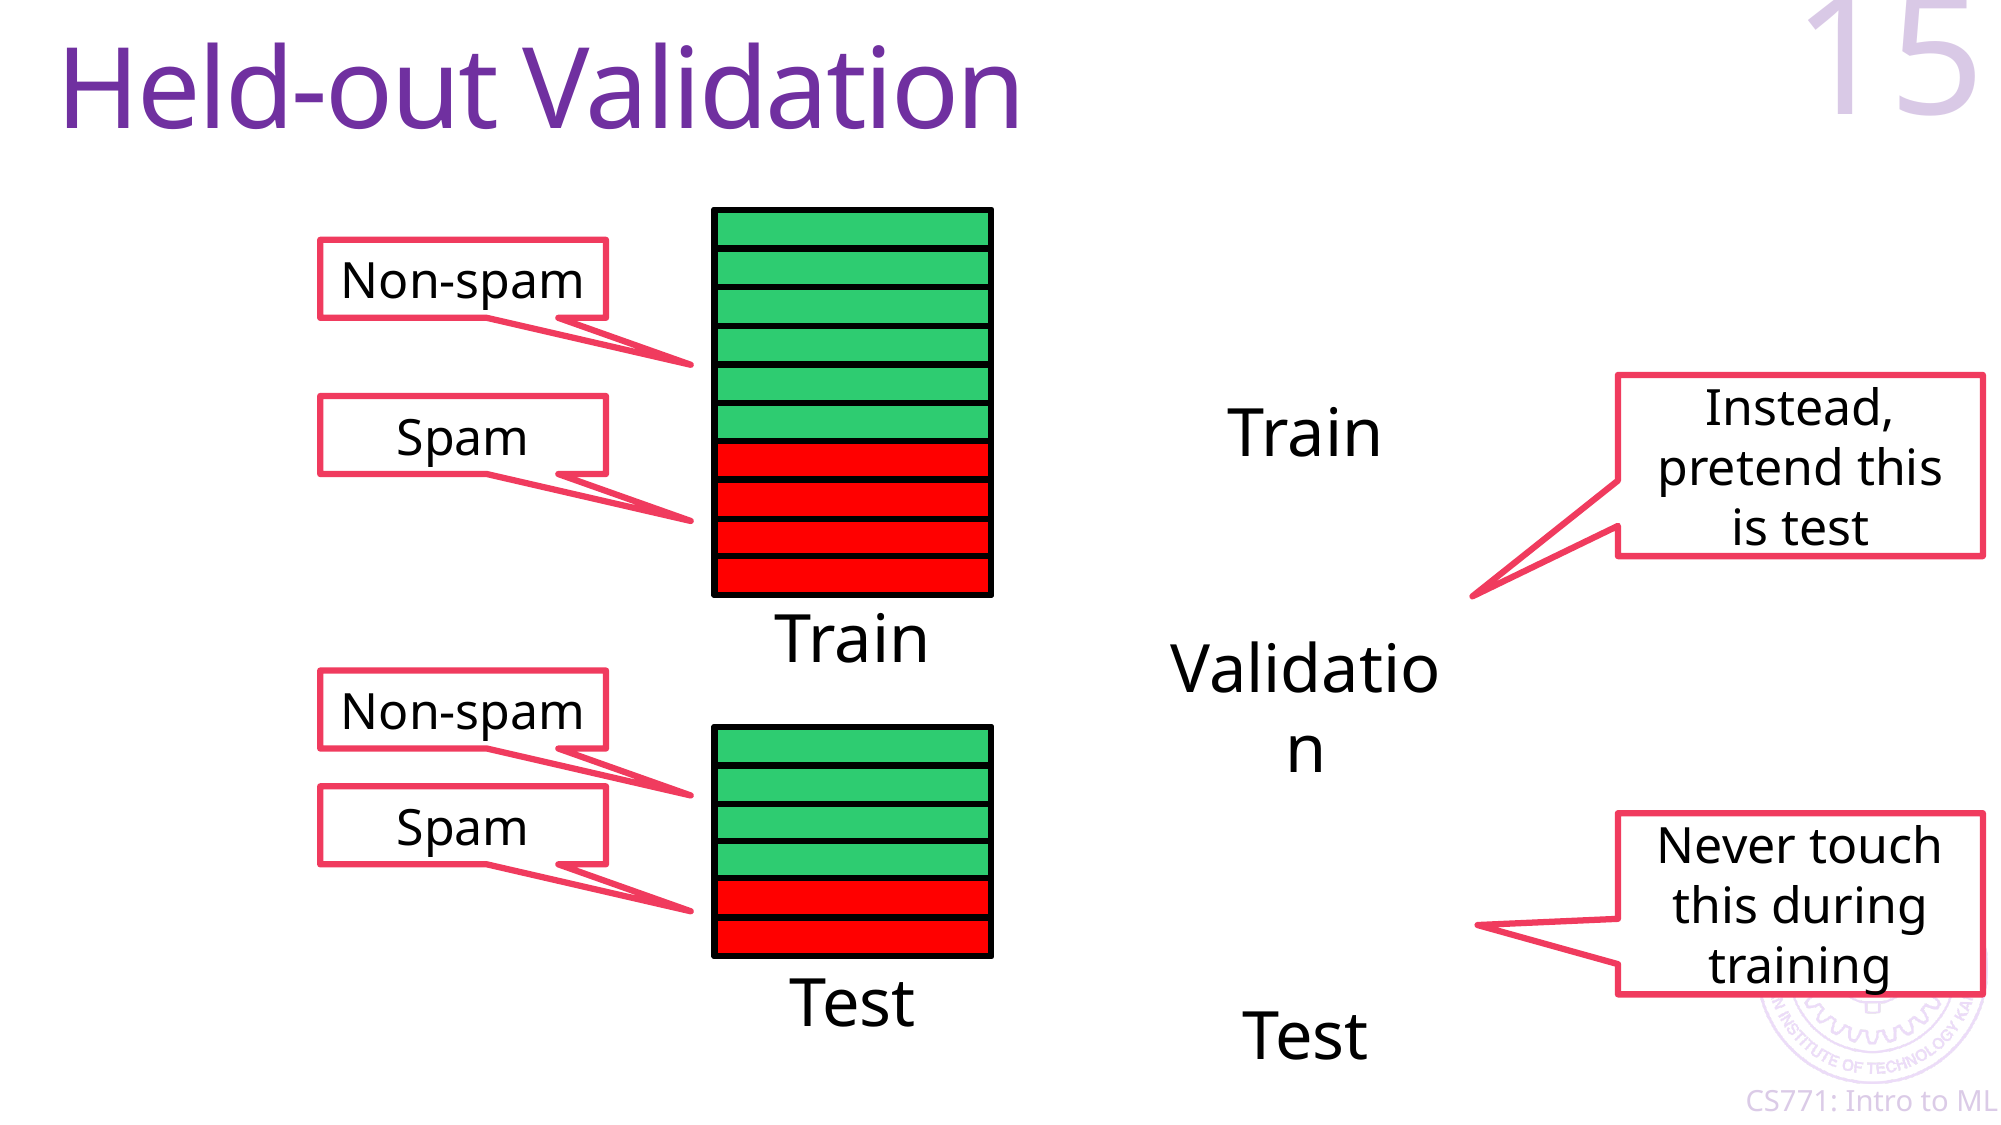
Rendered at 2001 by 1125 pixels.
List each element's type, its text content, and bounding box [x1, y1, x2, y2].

text_box Validation [1146, 667, 1465, 745]
text_box Non-spam [319, 669, 692, 797]
title Held-out Validation [41, 5, 1945, 183]
slide_number 15 [1520, 6, 2000, 183]
text_box Non-spam [319, 238, 692, 366]
text_box Never touch this during training [1476, 812, 1984, 996]
text_box Instead, pretend this is test [1471, 373, 1984, 598]
text_box Test [1200, 993, 1411, 1071]
text_box Spam [319, 394, 692, 522]
text_box Train [1200, 390, 1411, 468]
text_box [714, 364, 992, 520]
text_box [714, 726, 992, 957]
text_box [714, 520, 992, 596]
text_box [714, 209, 992, 364]
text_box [714, 596, 992, 726]
text_box Spam [319, 785, 692, 913]
text_box Test [747, 961, 958, 1039]
